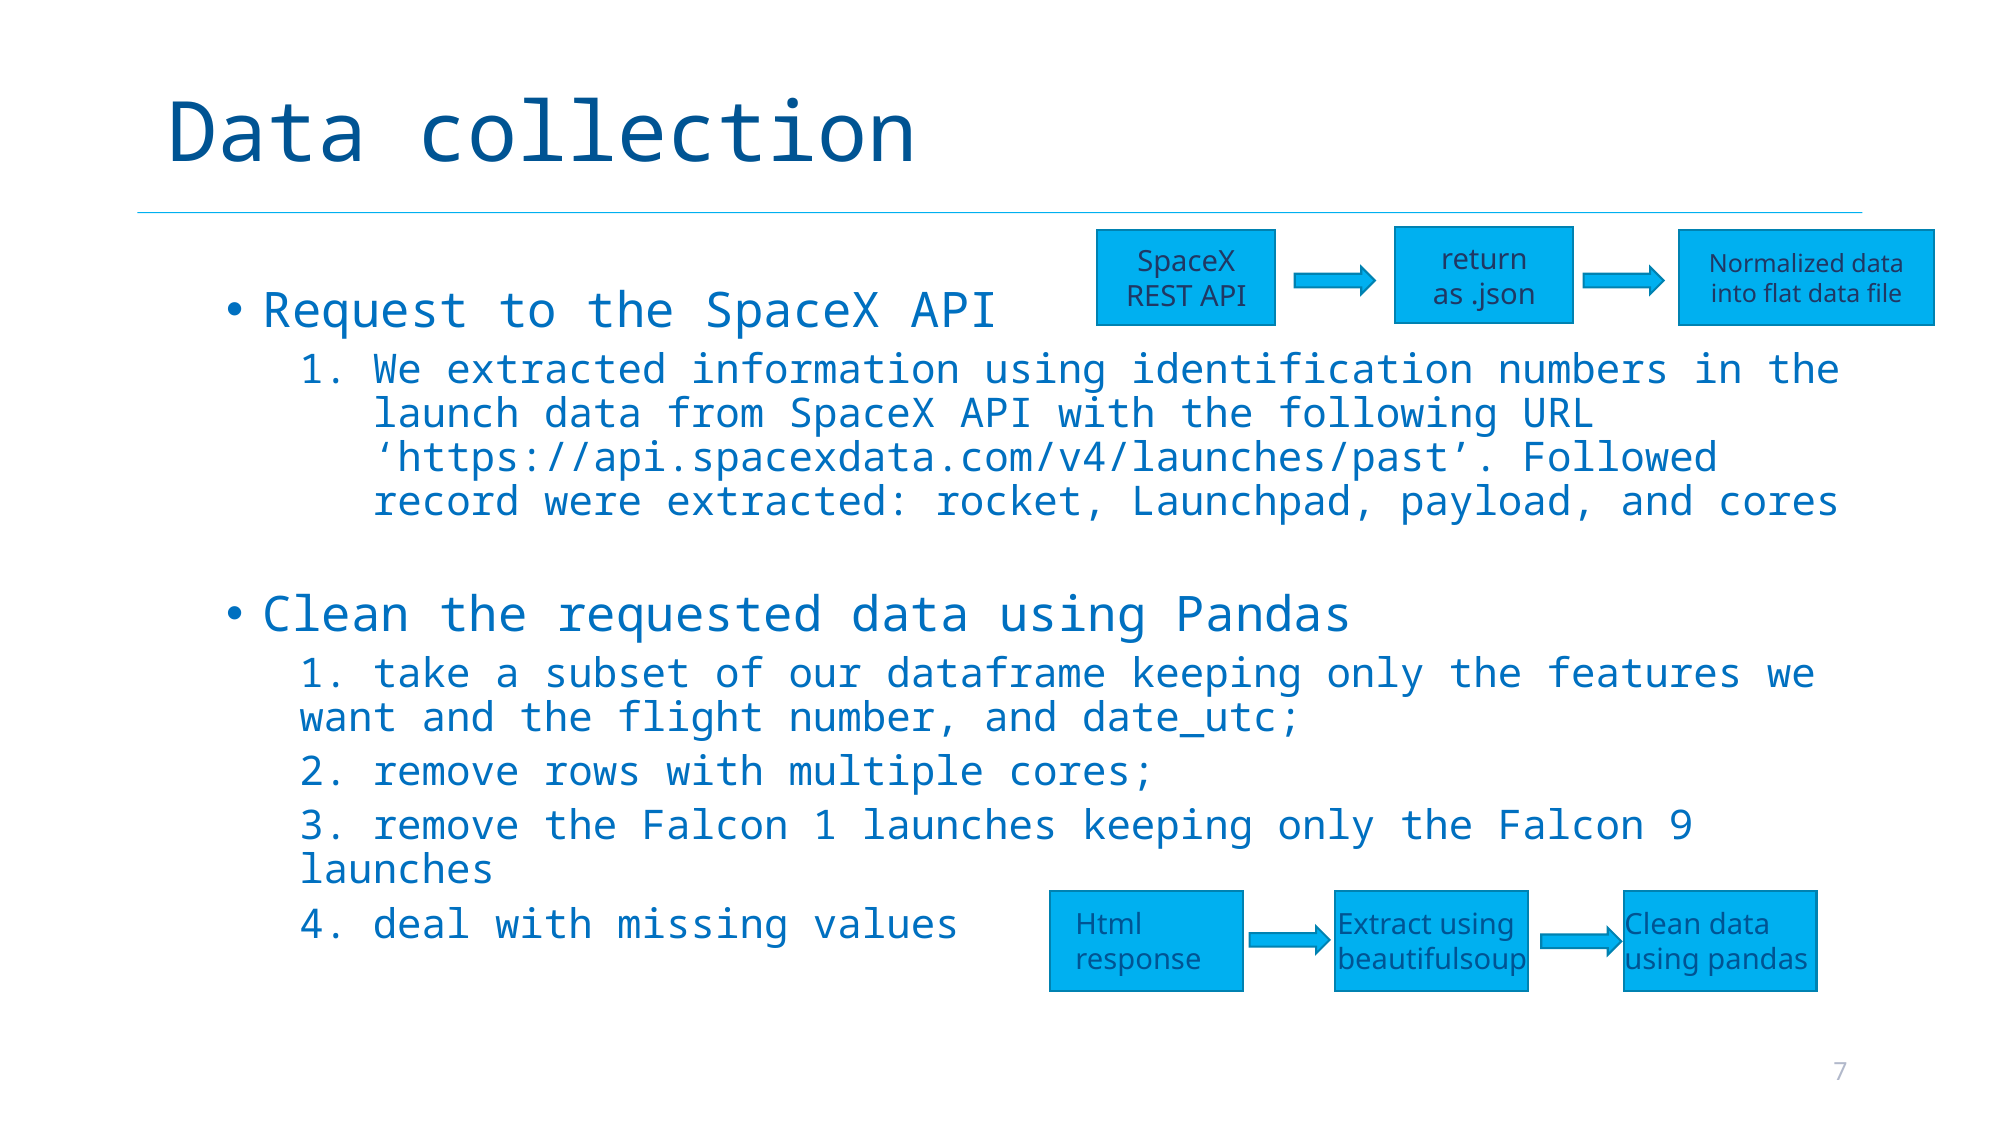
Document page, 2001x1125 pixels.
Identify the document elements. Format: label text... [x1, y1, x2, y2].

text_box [1097, 227, 1934, 326]
text_box [1334, 890, 1529, 898]
text_box Extract using beautifulsoup [1322, 898, 1590, 983]
text_box [1049, 890, 1244, 992]
slide_number 7 [1412, 1042, 1863, 1103]
text_box [1334, 983, 1529, 992]
text_box [1540, 925, 1623, 958]
text_box [1248, 923, 1332, 956]
text_box [1623, 983, 1818, 992]
text_box Html response [1060, 898, 1233, 983]
title Data collection [152, 26, 1878, 244]
text_box [1623, 890, 1818, 898]
text_box Clean data using pandas [1609, 898, 1850, 983]
list Request to the SpaceX API We extracted information using identification numbers in the launch data from SpaceX API with the following URL ‘https://api.spacexdata.com/v4/launches/past’. Followed record were extracted: rocket, Launchpad, payload, and cores Clean the requested data using Pandas 1. take a subset of our dataframe keeping only the features we want and the flight number, and date_utc; 2. remove rows with multiple cores; 3. remove the Falcon 1 launches keeping only the Falcon 9 launches 4. deal with missing values [137, 277, 1863, 992]
